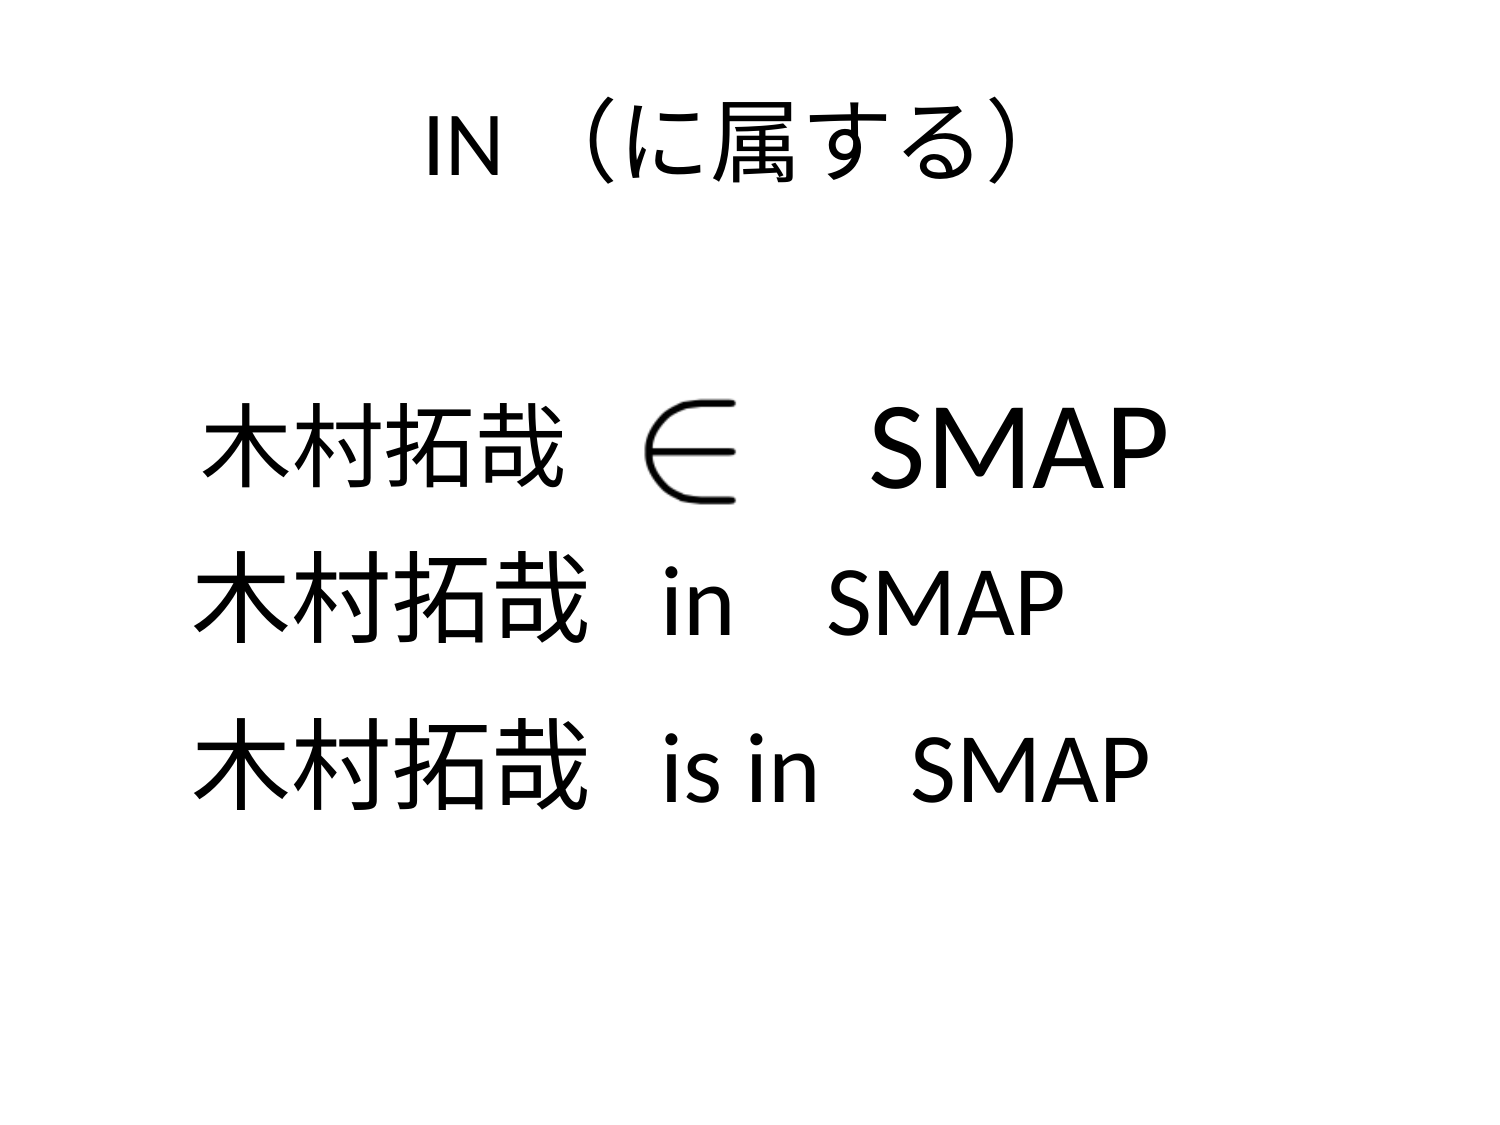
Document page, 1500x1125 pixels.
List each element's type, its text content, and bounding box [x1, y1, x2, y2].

text_box 木村拓哉 in SMAP [176, 528, 1138, 663]
text_box 木村拓哉 is in SMAP [176, 695, 1267, 830]
title IN（に属する） [75, 45, 1425, 233]
picture [605, 340, 776, 557]
text_box 木村拓哉 [185, 381, 600, 506]
text_box SMAP [854, 355, 1267, 521]
